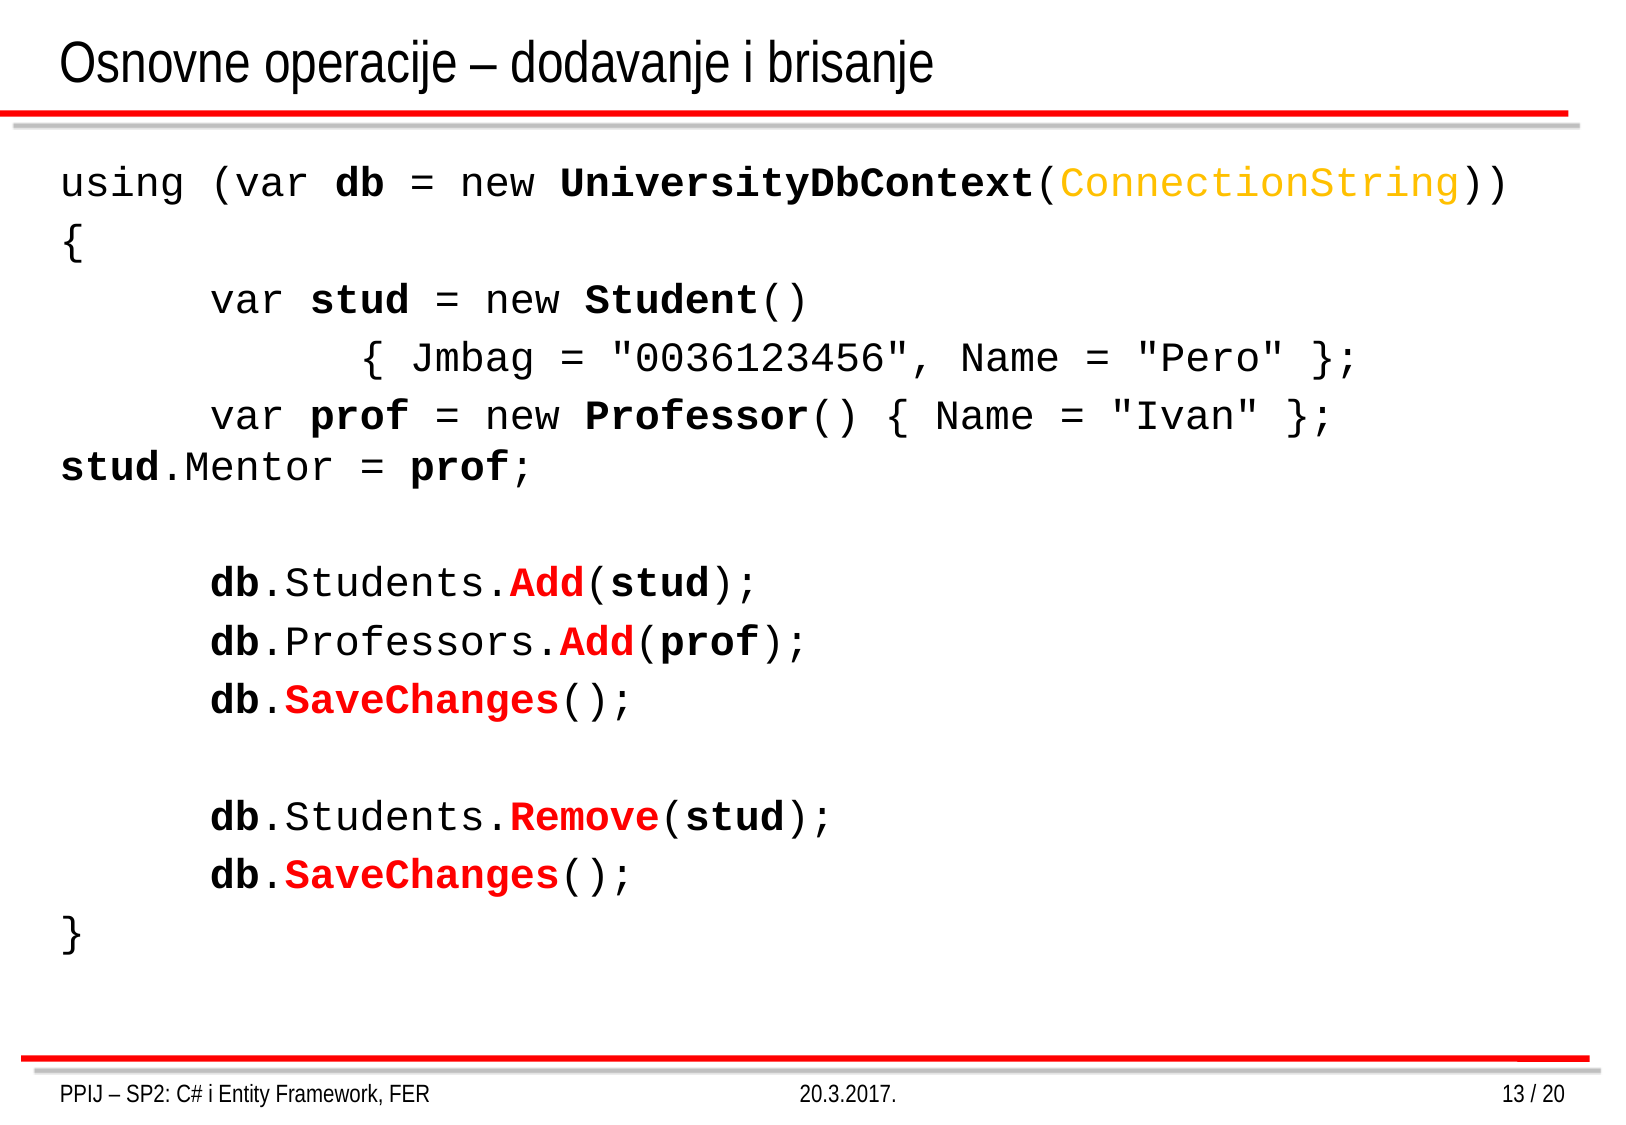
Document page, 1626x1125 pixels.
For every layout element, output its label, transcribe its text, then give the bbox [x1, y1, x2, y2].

list using (var db = new UniversityDbContext(ConnectionString)) { var stud = new Student() { Jmbag = "0036123456", Name = "Pero" }; var prof = new Professor() { Name = "Ivan" }; stud.Mentor = prof; db.Students.Add(stud); db.Professors.Add(prof); db.SaveChanges(); db.Students.Remove(stud); db.SaveChanges(); } [44, 147, 1581, 1025]
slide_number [658, 1070, 1039, 1107]
slide_number 13 / 20 [1164, 1070, 1581, 1107]
footer PPIJ – SP2: C# i Entity Framework, FER [44, 1070, 612, 1107]
title Osnovne operacije – dodavanje i brisanje [44, 0, 1569, 102]
